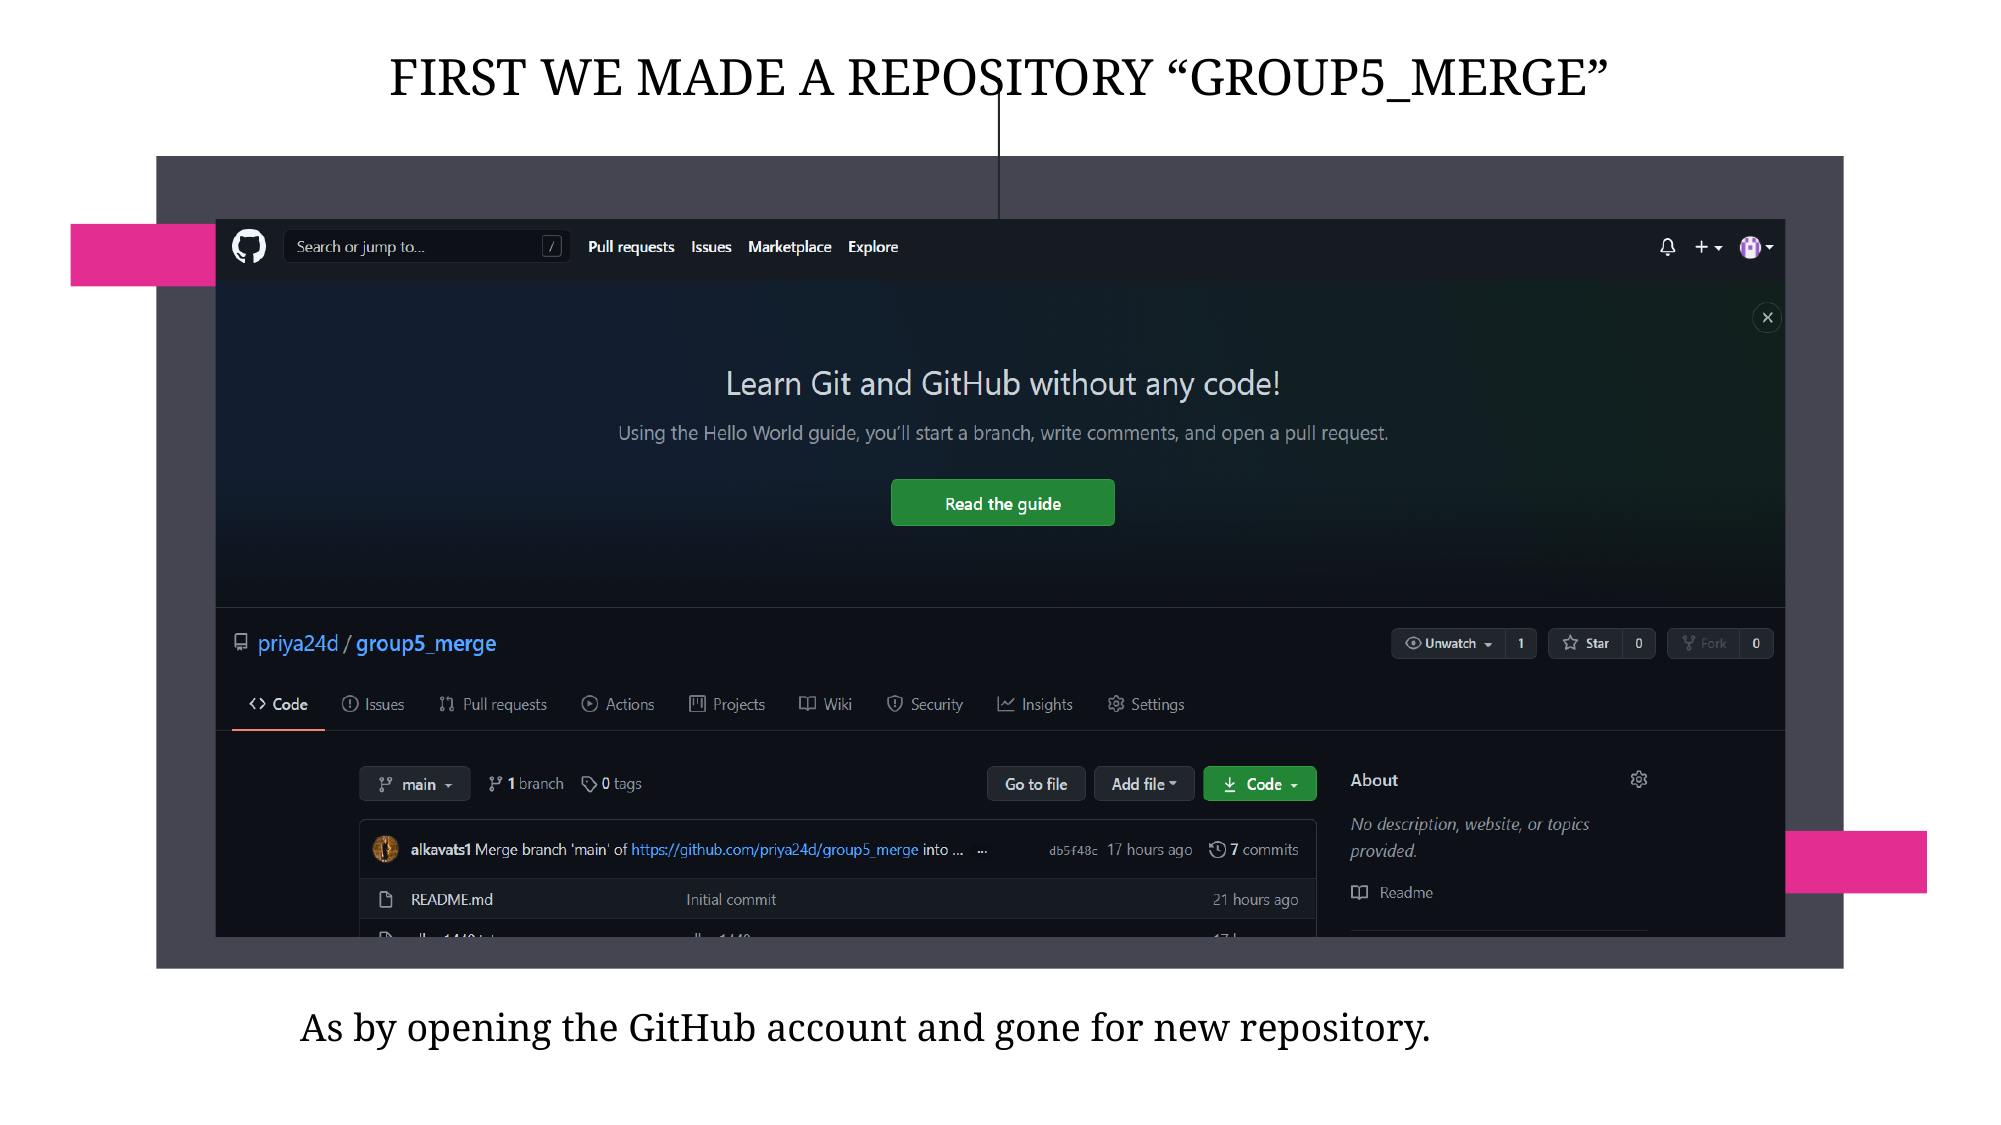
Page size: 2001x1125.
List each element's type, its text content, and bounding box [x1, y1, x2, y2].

list First we made a repository “group5_merge” [348, 45, 1652, 117]
picture [214, 219, 1786, 937]
text_box As by opening the GitHub account and gone for new repository. [285, 996, 1672, 1056]
